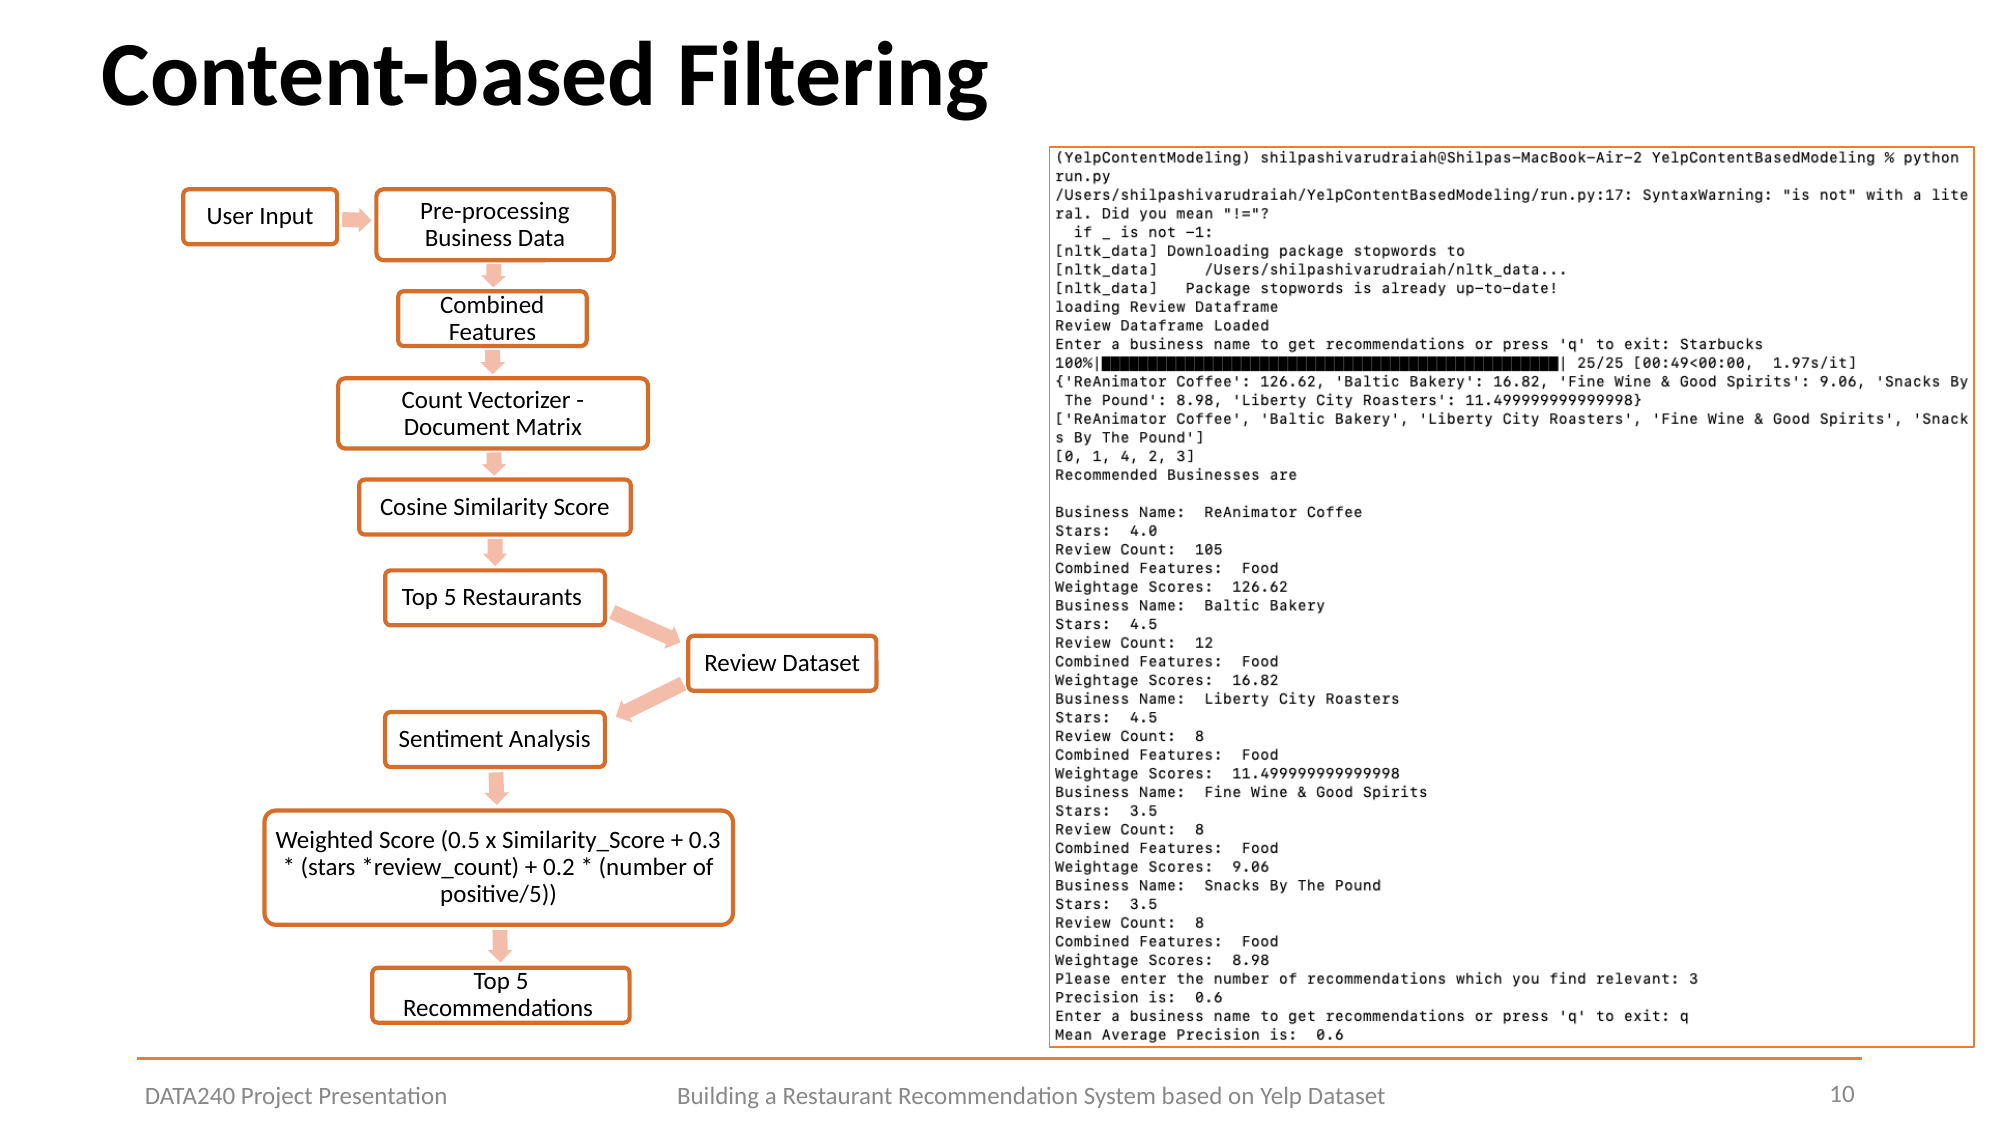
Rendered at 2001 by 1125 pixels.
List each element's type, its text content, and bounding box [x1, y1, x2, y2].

text_box Building a Restaurant Recommendation System based on Yelp Dataset [669, 1071, 1640, 1117]
title Content-based Filtering [94, 17, 1820, 135]
slide_number 10 [1819, 1068, 1863, 1125]
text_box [182, 189, 877, 1023]
text_box DATA240 Project Presentation [137, 1071, 588, 1117]
picture [1049, 147, 1974, 1047]
slide_number 10 [1819, 1054, 1863, 1058]
